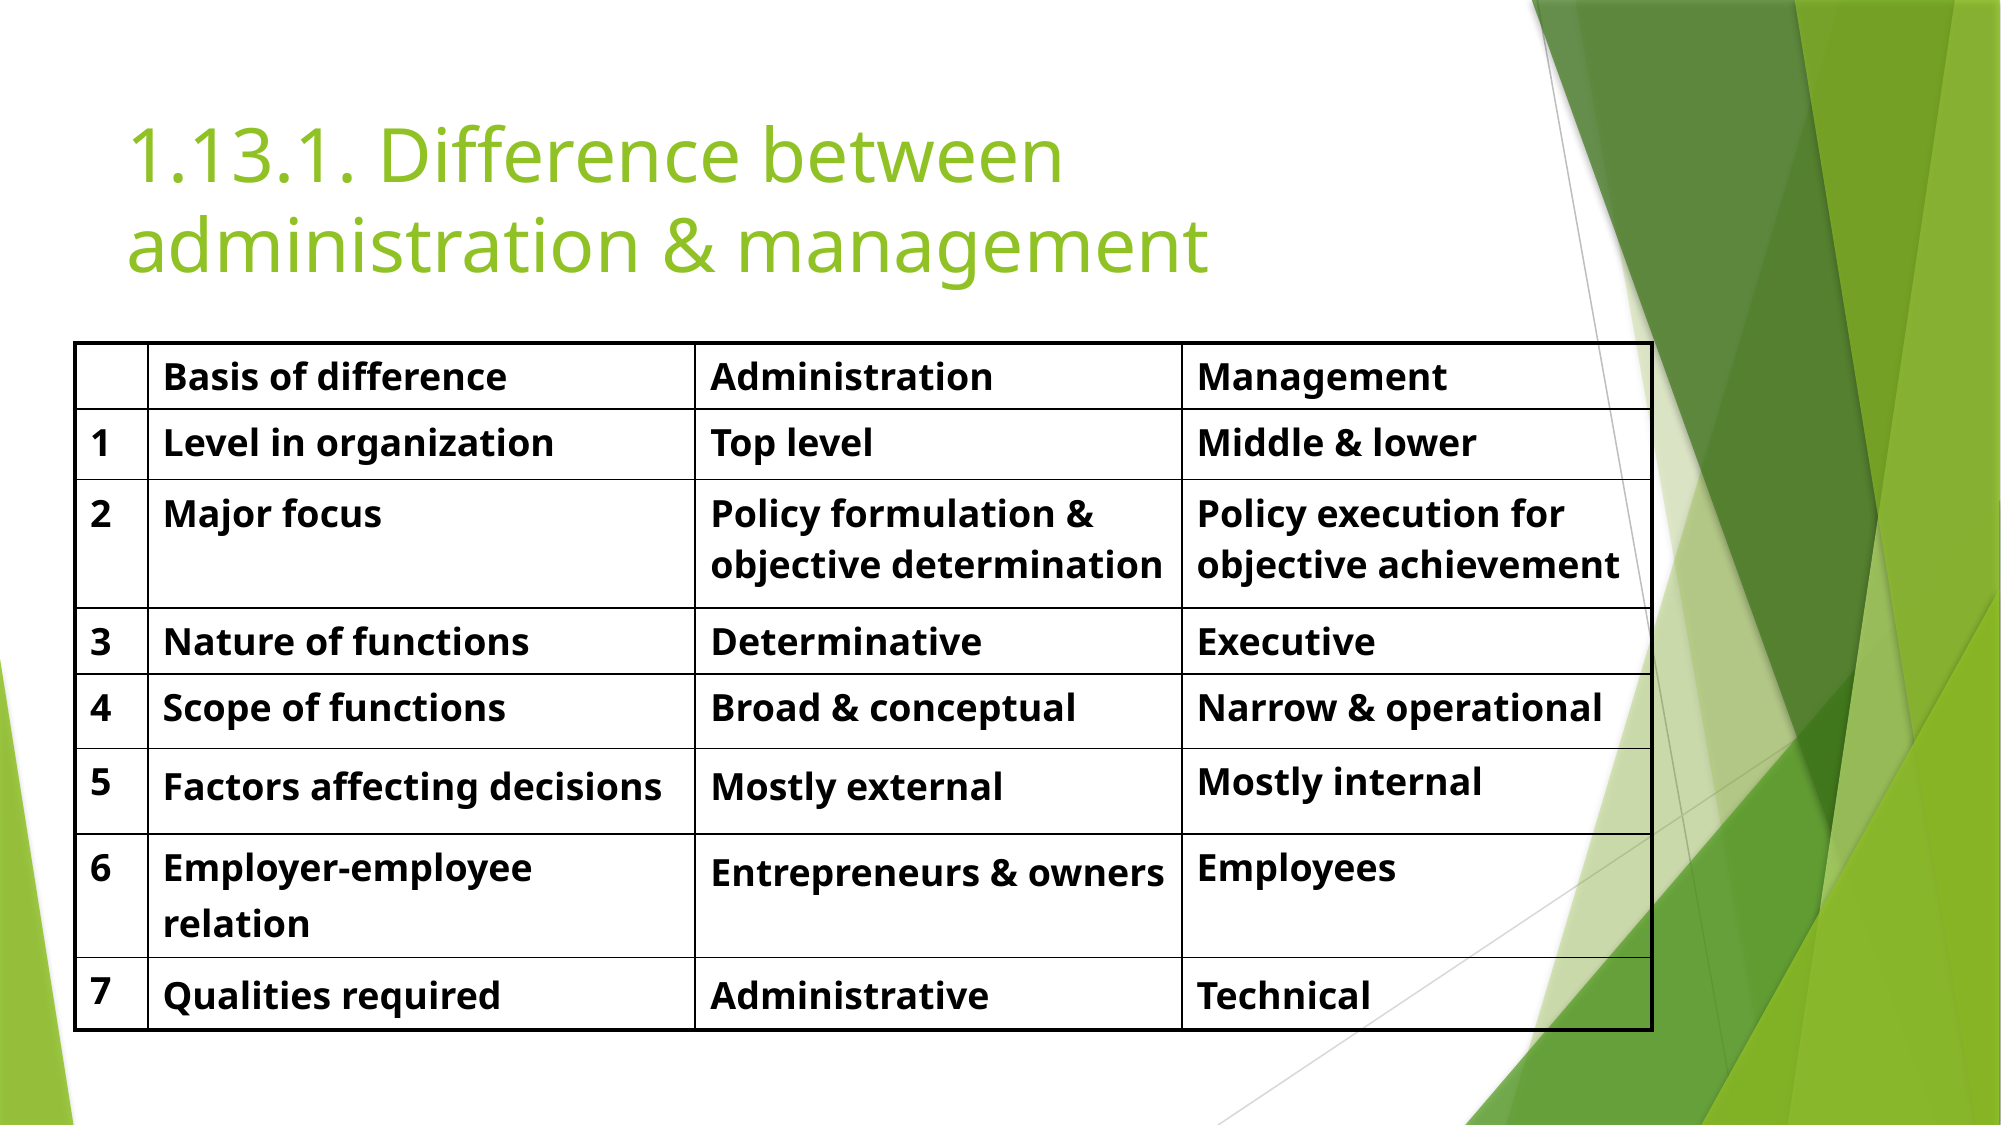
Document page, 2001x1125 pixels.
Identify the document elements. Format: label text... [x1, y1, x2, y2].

table_cell Entrepreneurs & owners [696, 835, 1181, 957]
table_cell Mostly external [696, 749, 1181, 833]
table_cell Determinative [696, 609, 1181, 673]
table_header [77, 345, 147, 408]
table_cell Executive [1183, 609, 1650, 673]
table_cell 2 [77, 480, 147, 607]
table_cell Factors affecting decisions [149, 749, 694, 833]
table_cell 6 [77, 835, 147, 957]
table_cell Employer-employee relation [149, 835, 694, 957]
table_cell 7 [77, 958, 147, 1028]
table_header Administration [696, 345, 1181, 408]
table_cell 1 [77, 410, 147, 479]
table_cell Scope of functions [149, 675, 694, 748]
table_cell Nature of functions [149, 609, 694, 673]
table_cell Administrative [696, 958, 1181, 1028]
table_cell Policy formulation & objective determination [696, 480, 1181, 607]
table_cell Narrow & operational [1183, 675, 1650, 748]
table_cell Middle & lower [1183, 410, 1650, 479]
table_cell 3 [77, 609, 147, 673]
table_cell 4 [77, 675, 147, 748]
title 1.13.1. Difference between administration & management [111, 99, 1522, 317]
table_header Basis of difference [149, 345, 694, 408]
table_cell Employees [1183, 835, 1650, 957]
table_cell Top level [696, 410, 1181, 479]
table_cell Level in organization [149, 410, 694, 479]
table_cell Mostly internal [1183, 749, 1650, 833]
table_cell 5 [77, 749, 147, 833]
table_cell Major focus [149, 480, 694, 607]
table_cell Broad & conceptual [696, 675, 1181, 748]
table_cell Policy execution for objective achievement [1183, 480, 1650, 607]
table_cell Technical [1183, 958, 1650, 1028]
table_cell Qualities required [149, 958, 694, 1028]
table_header Management [1183, 345, 1650, 408]
